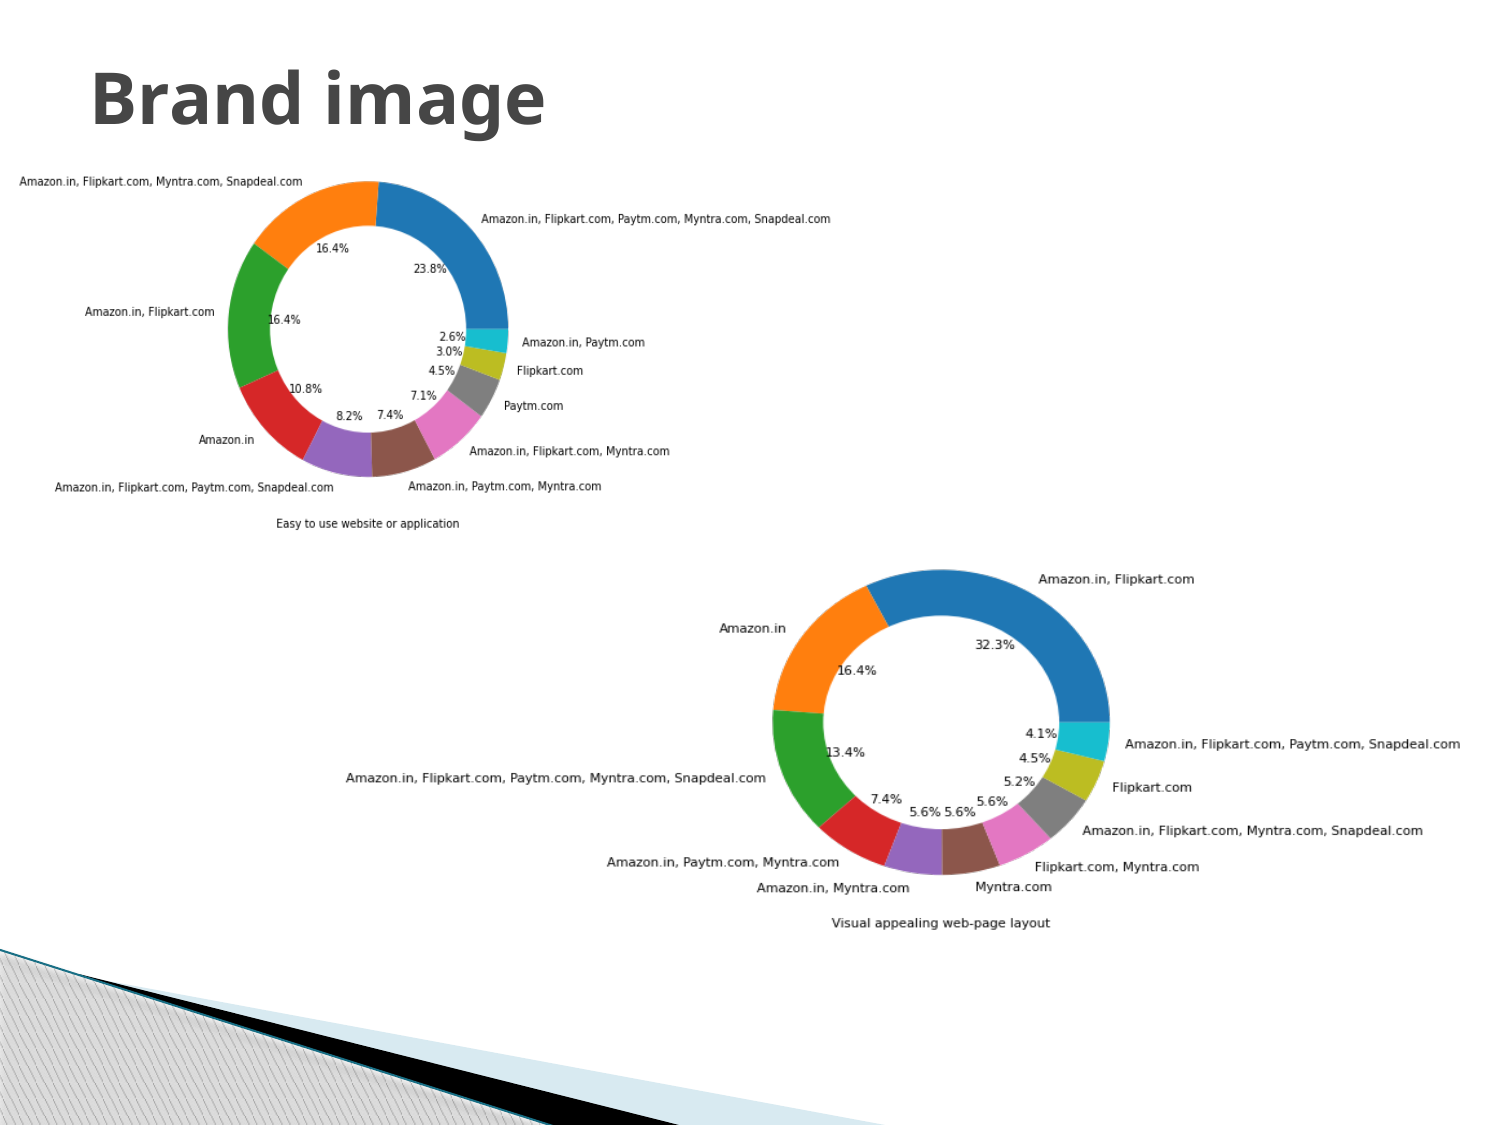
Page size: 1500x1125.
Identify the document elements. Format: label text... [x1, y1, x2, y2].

title Brand image [75, 45, 1425, 233]
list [12, 137, 838, 538]
picture [337, 524, 1469, 938]
